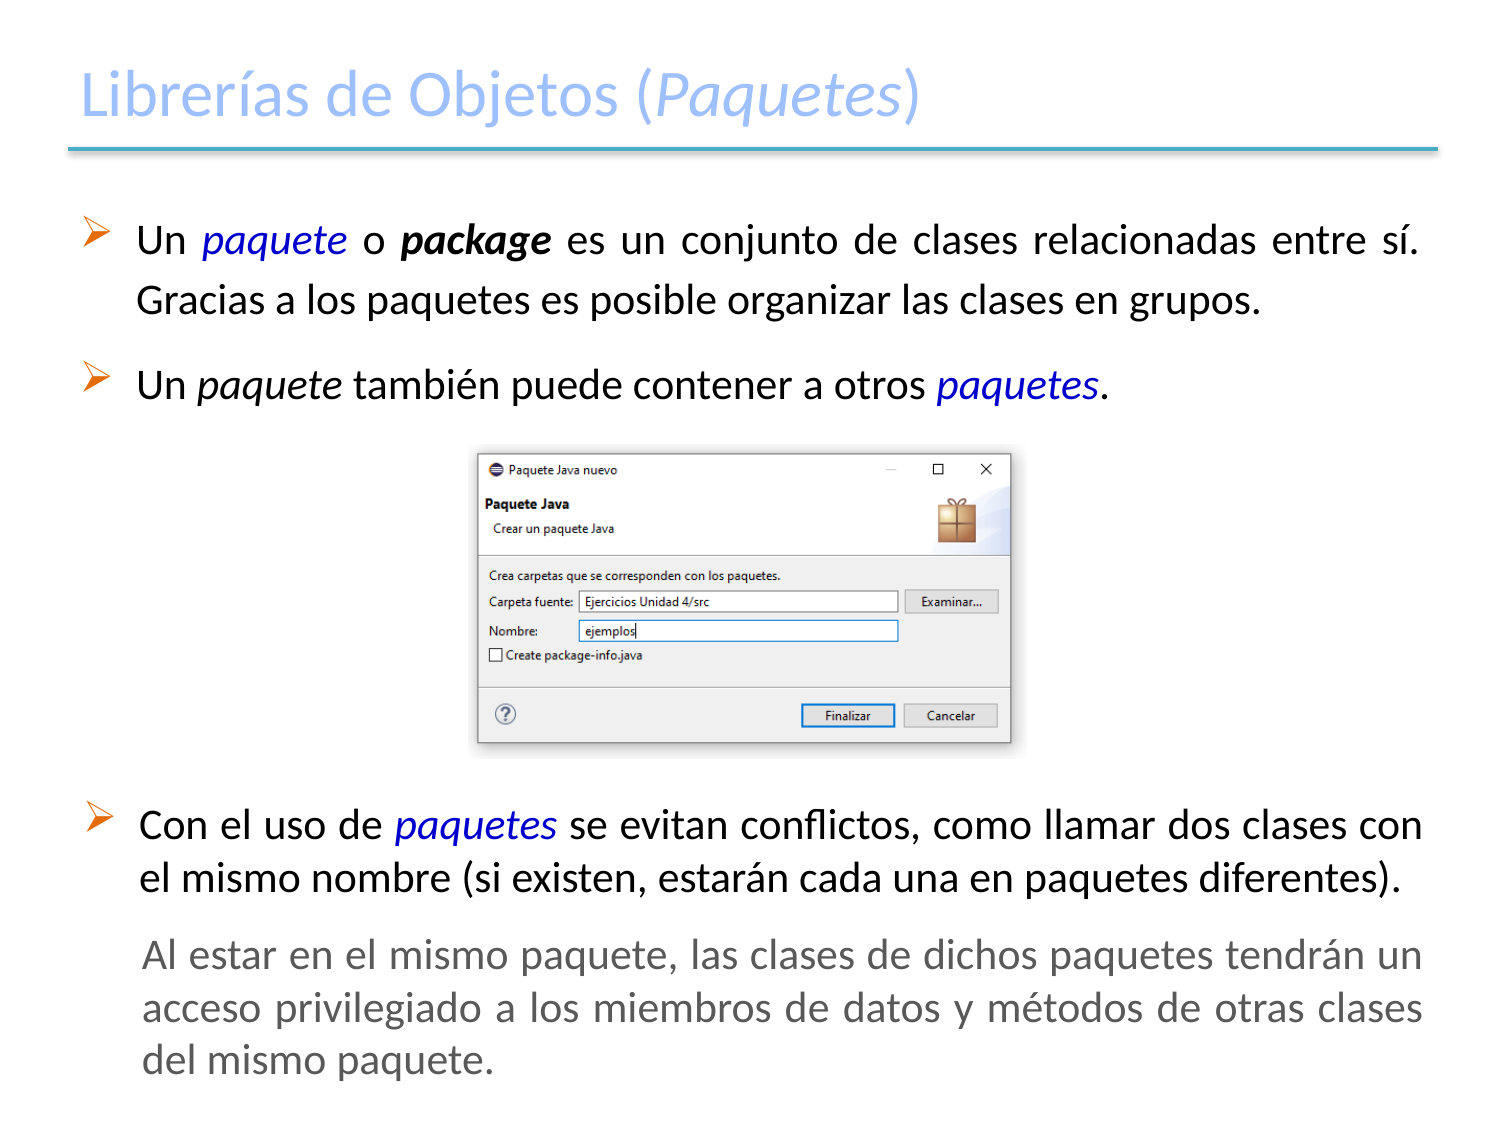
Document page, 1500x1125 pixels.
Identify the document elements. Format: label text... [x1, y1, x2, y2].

picture [467, 444, 1028, 759]
text_box Un paquete o package es un conjunto de clases relacionadas entre sí. Gracias a los paquetes es posible organizar las clases en grupos. Un paquete también puede contener a otros paquetes. [64, 196, 1436, 416]
text_box Con el uso de paquetes se evitan conflictos, como llamar dos clases con el mismo nombre (si existen, estarán cada una en paquetes diferentes). Al estar en el mismo paquete, las clases de dichos paquetes tendrán un acceso privilegiado a los miembros de datos y métodos de otras clases del mismo paquete. [68, 788, 1439, 1091]
title Librerías de Objetos (Paquetes) [64, 30, 1437, 149]
